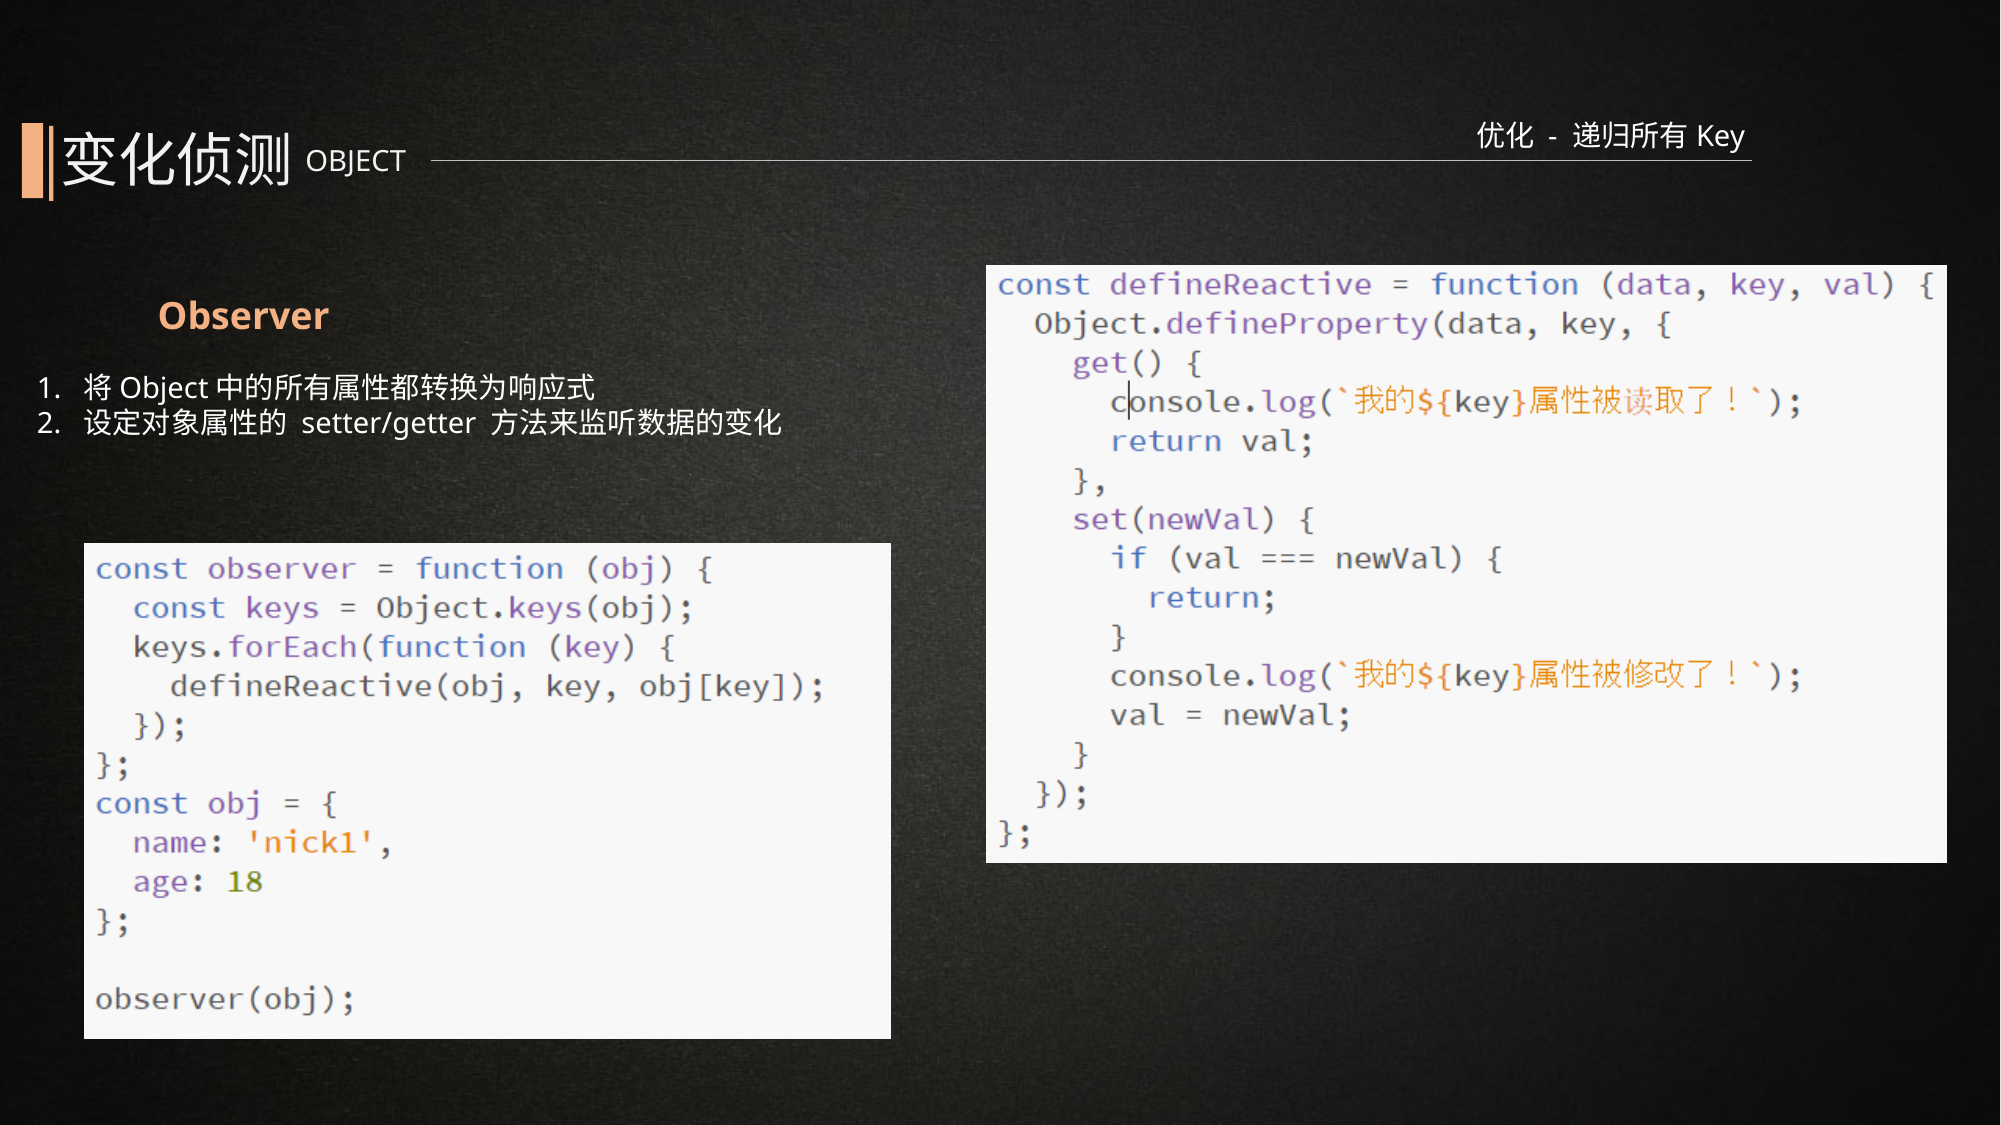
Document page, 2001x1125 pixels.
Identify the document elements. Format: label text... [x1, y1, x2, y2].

text_box 优化 - 递归所有Key [1461, 110, 1790, 160]
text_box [21, 285, 858, 448]
picture [0, 0, 2001, 1125]
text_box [21, 115, 1753, 201]
